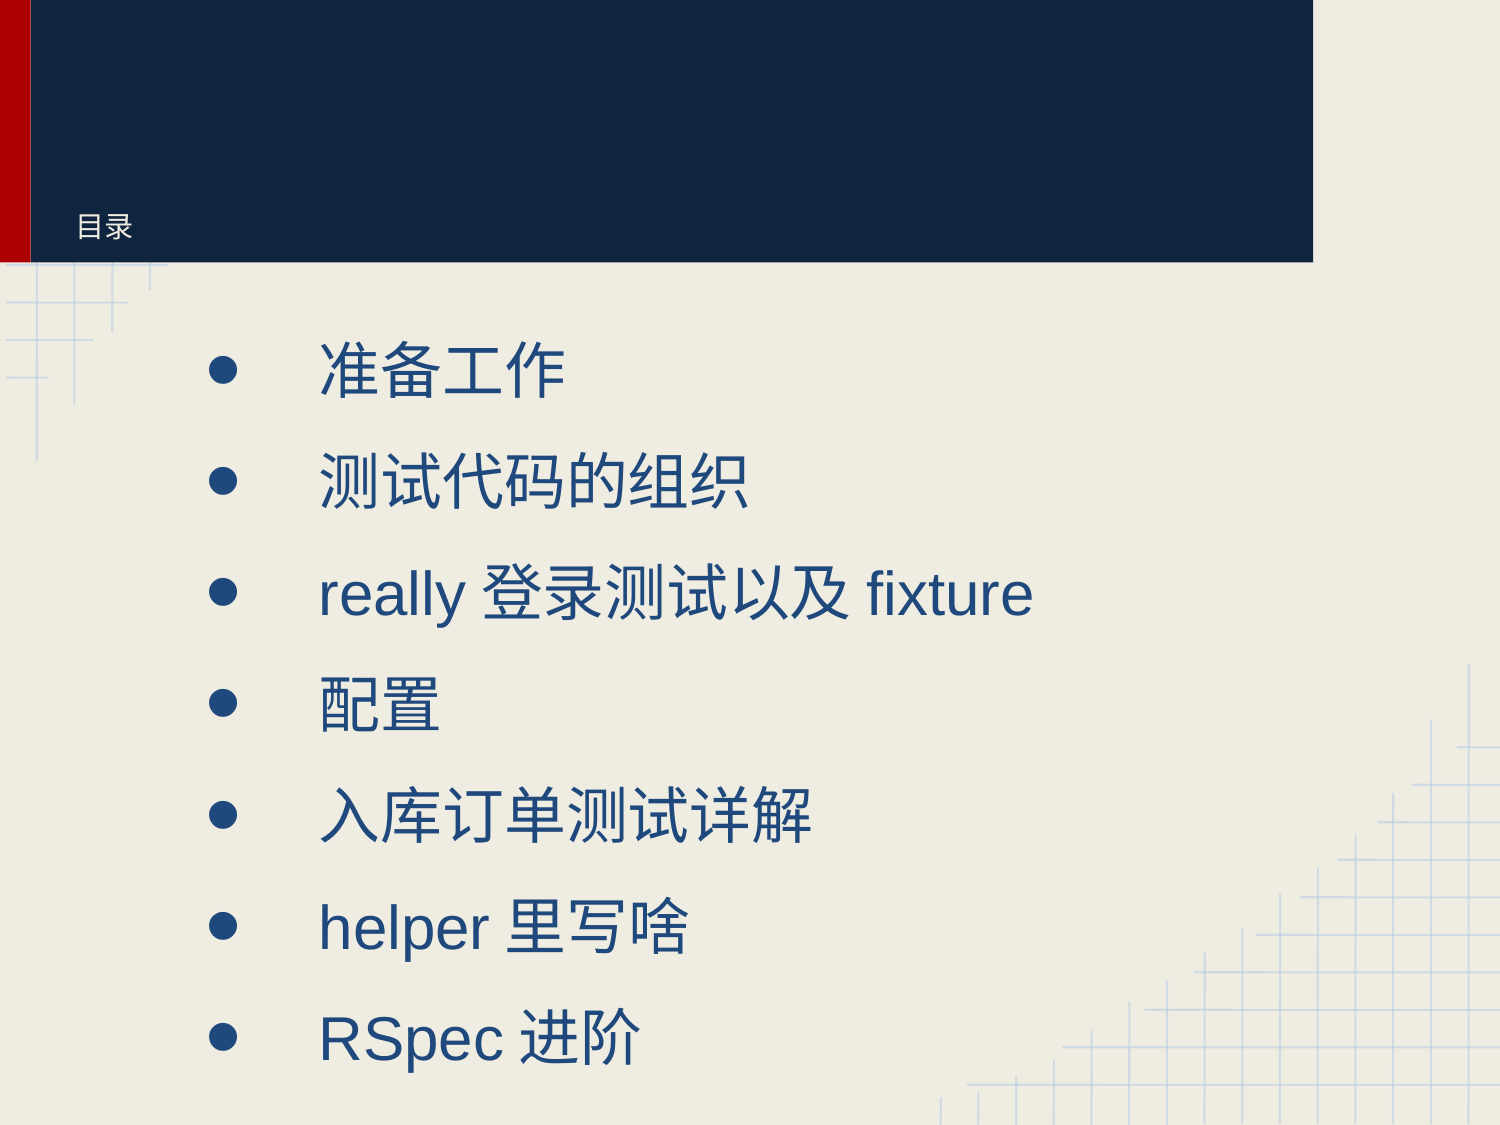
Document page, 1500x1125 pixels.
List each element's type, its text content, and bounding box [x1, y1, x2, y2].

list 准备工作 测试代码的组织 really登录测试以及fixture 配置 入库订单测试详解 helper里写啥 RSpec进阶 [198, 293, 1188, 1080]
title 目录 [74, 21, 1276, 245]
